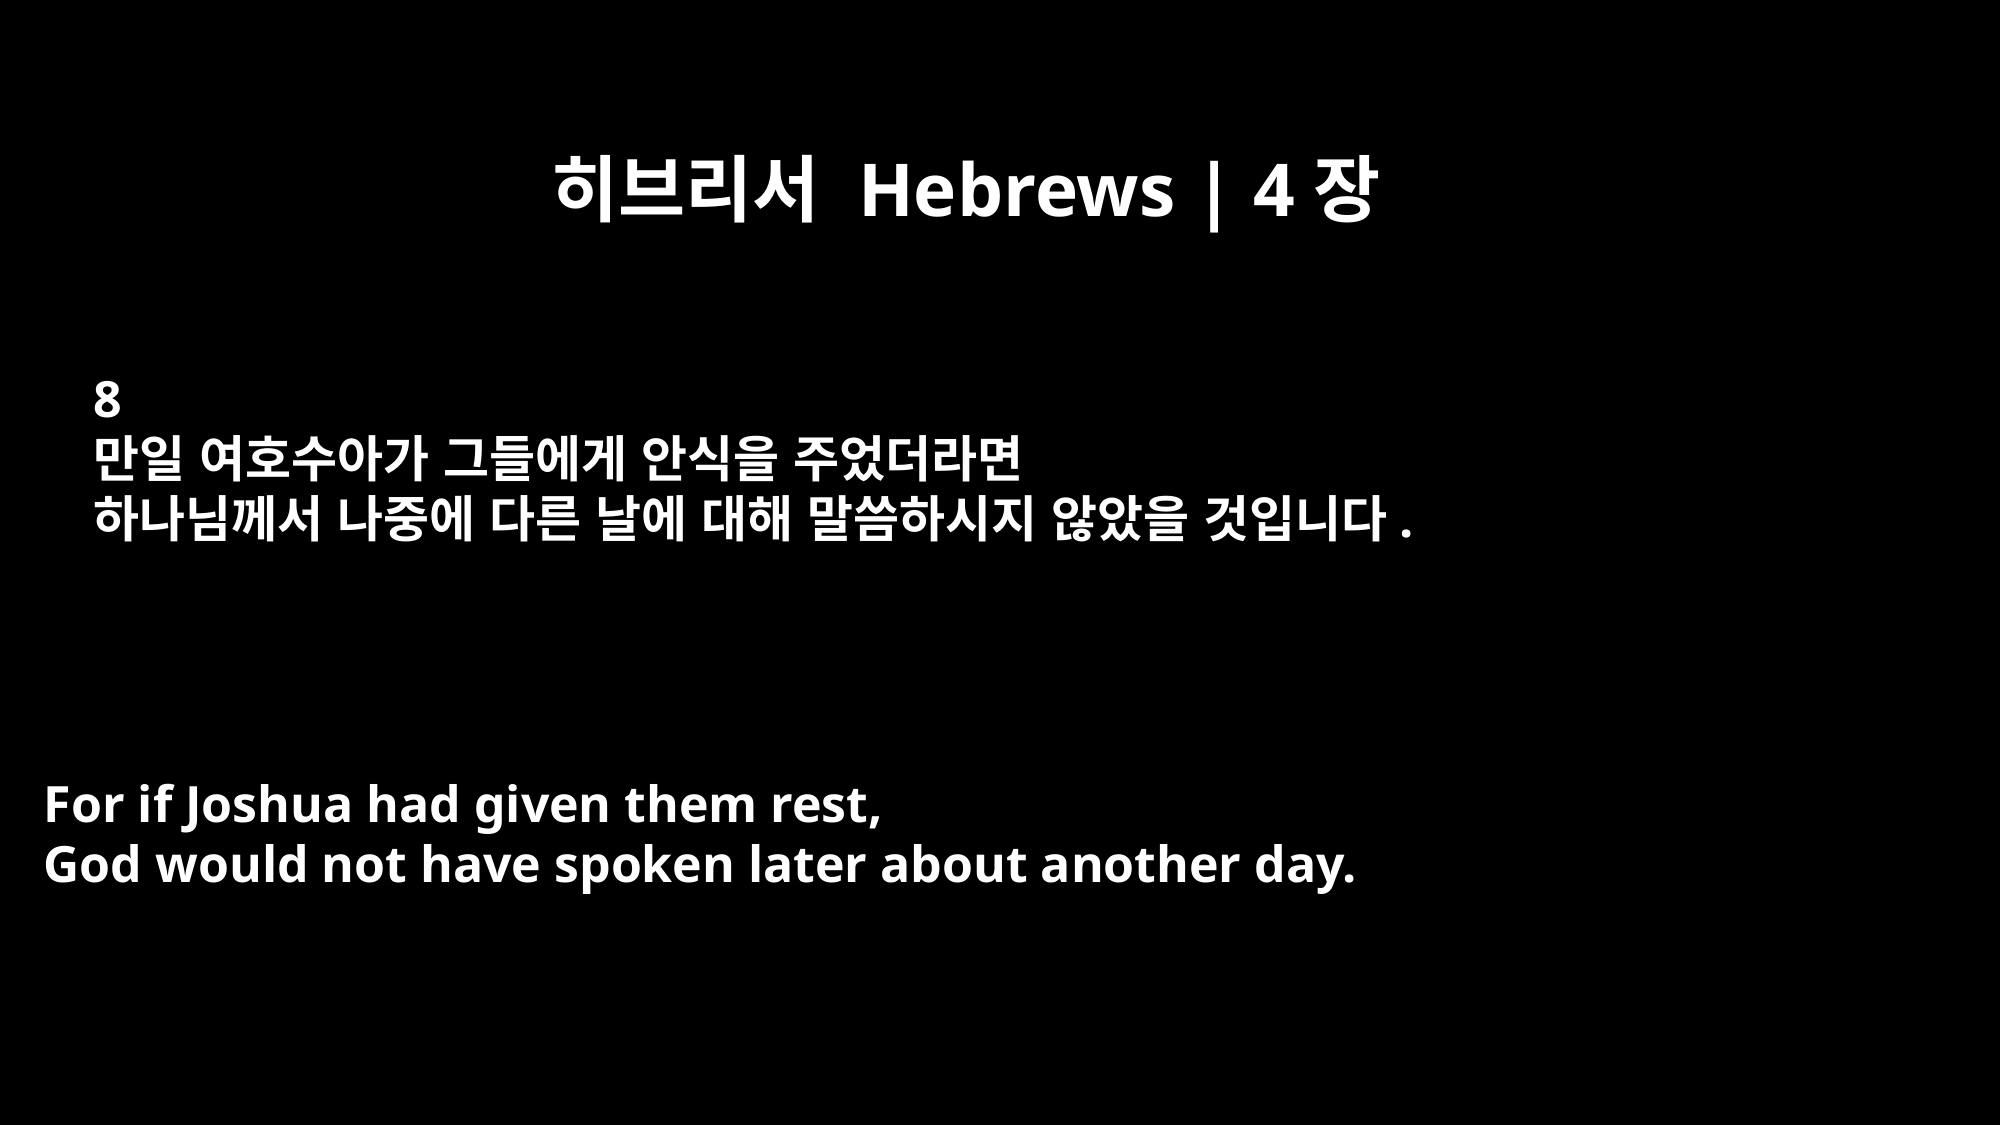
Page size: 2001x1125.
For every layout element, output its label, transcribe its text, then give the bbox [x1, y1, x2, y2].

text_box For if Joshua had given them rest, God would not have spoken later about another day. [29, 764, 1373, 900]
text_box 8 만일 여호수아가 그들에게 안식을 주었더라면 하나님께서 나중에 다른 날에 대해 말씀하시지 않았을 것입니다. [78, 359, 1429, 555]
text_box 히브리서 Hebrews | 4장 [536, 136, 1396, 239]
